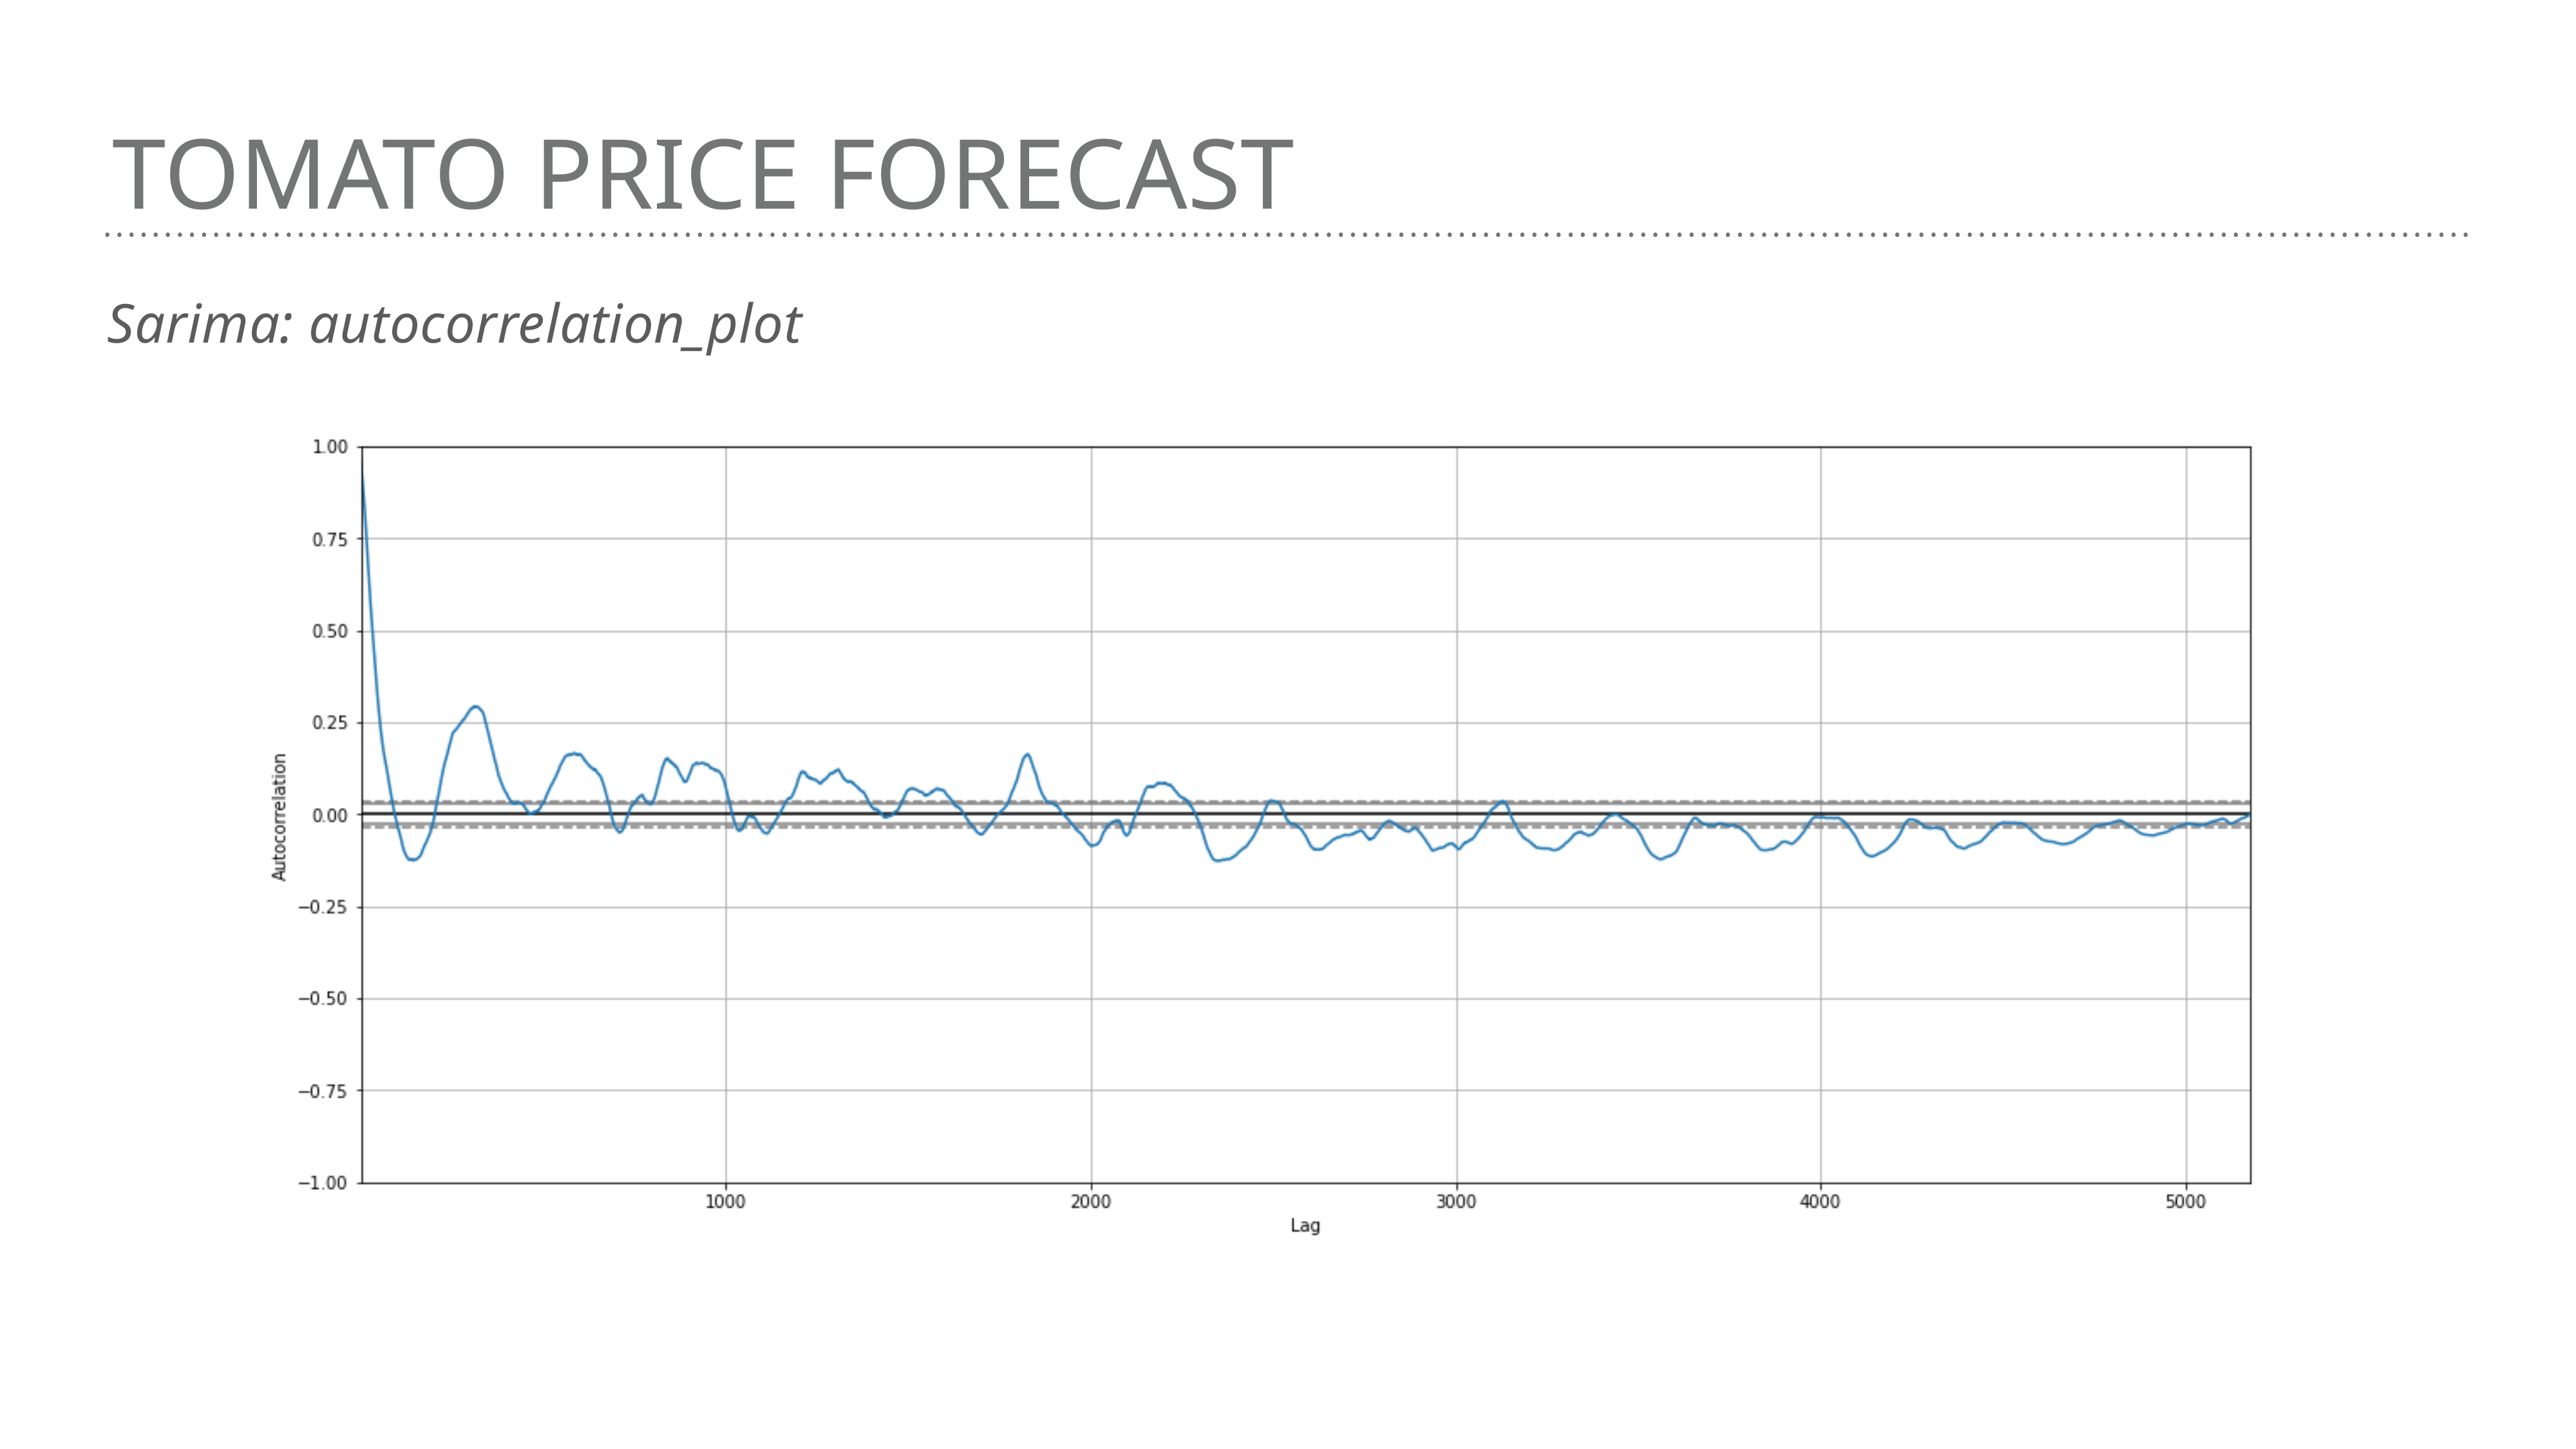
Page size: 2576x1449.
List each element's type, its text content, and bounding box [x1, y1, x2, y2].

picture [262, 428, 2262, 1247]
text_box Sarima: autocorrelation_plot [102, 283, 1153, 359]
title Tomato Price Forecast [107, 107, 2469, 215]
